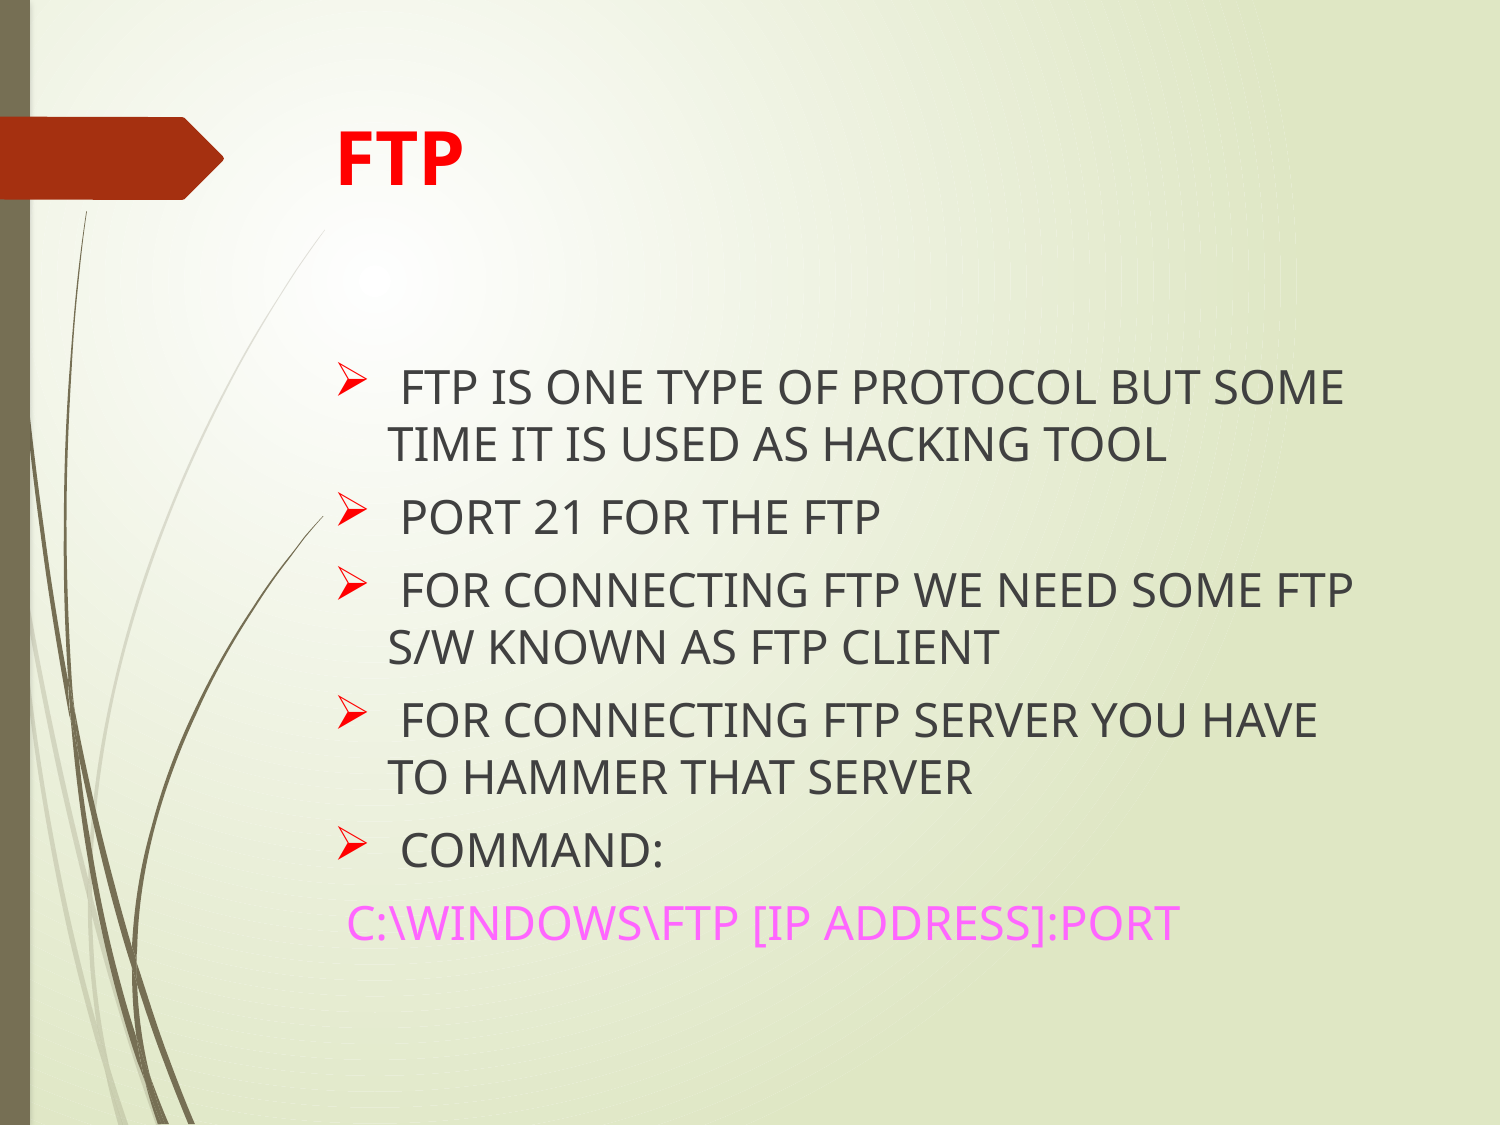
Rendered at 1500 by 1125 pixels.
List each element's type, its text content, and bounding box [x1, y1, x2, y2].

title FTP [319, 102, 1400, 313]
list FTP IS ONE TYPE OF PROTOCOL BUT SOME TIME IT IS USED AS HACKING TOOL PORT 21 FOR THE FTP FOR CONNECTING FTP WE NEED SOME FTP S/W KNOWN AS FTP CLIENT FOR CONNECTING FTP SERVER YOU HAVE TO HAMMER THAT SERVER COMMAND: C:\WINDOWS\FTP [IP ADDRESS]:PORT [318, 350, 1400, 970]
